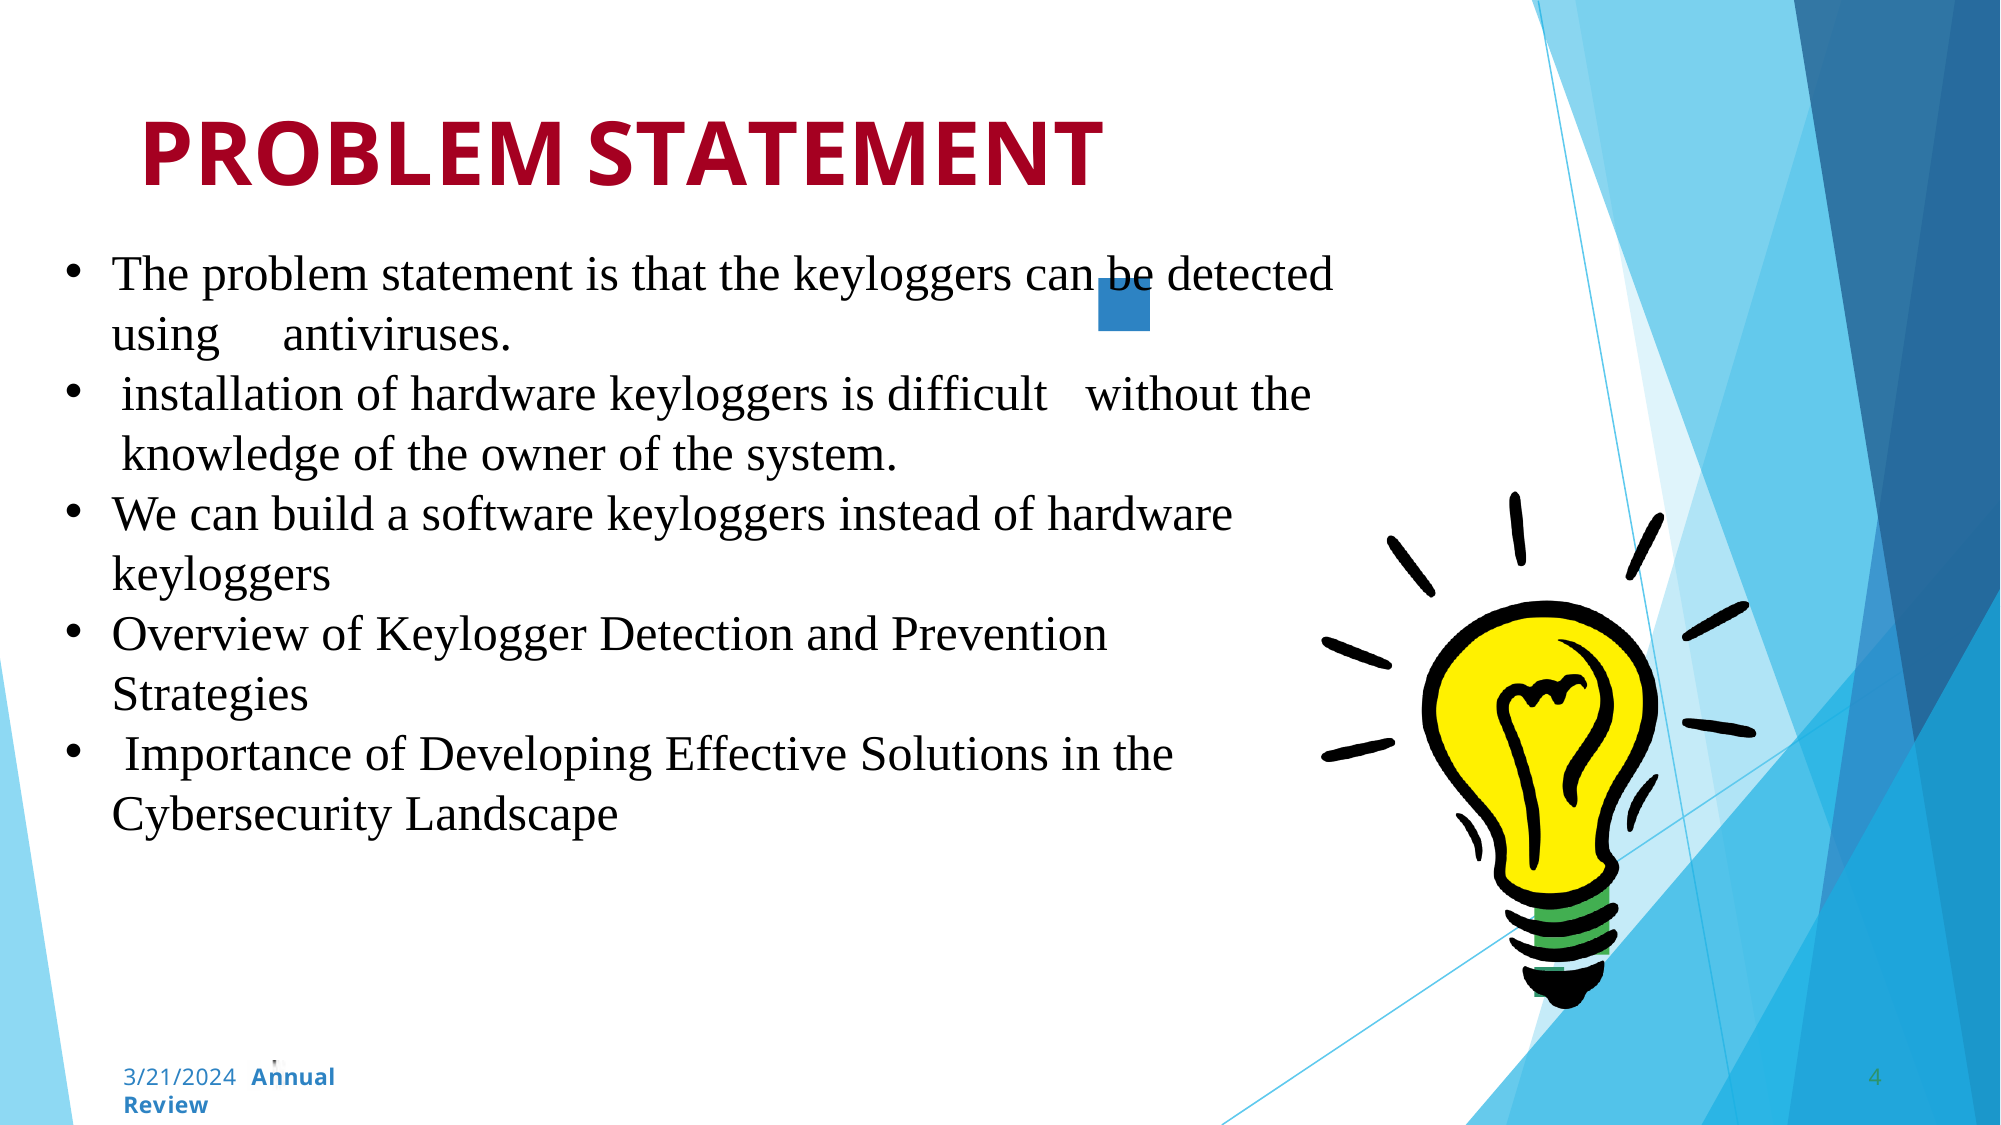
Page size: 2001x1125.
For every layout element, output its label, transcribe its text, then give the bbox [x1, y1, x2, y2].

picture [110, 1060, 463, 1094]
text_box 3/21/2024 Annual Review [121, 1103, 417, 1118]
text_box The problem statement is that the keyloggers can be detected using antiviruses. installation of hardware keyloggers is difficult without the knowledge of the owner of the system. We can build a software keyloggers instead of hardware keyloggers Overview of Keylogger Detection and Prevention Strategies Importance of Developing Effective Solutions in the Cybersecurity Landscape [50, 233, 1350, 848]
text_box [1310, 480, 1765, 1016]
title PROBLEM STATEMENT [136, 94, 1610, 285]
slide_number 4 [1862, 1061, 1888, 1125]
